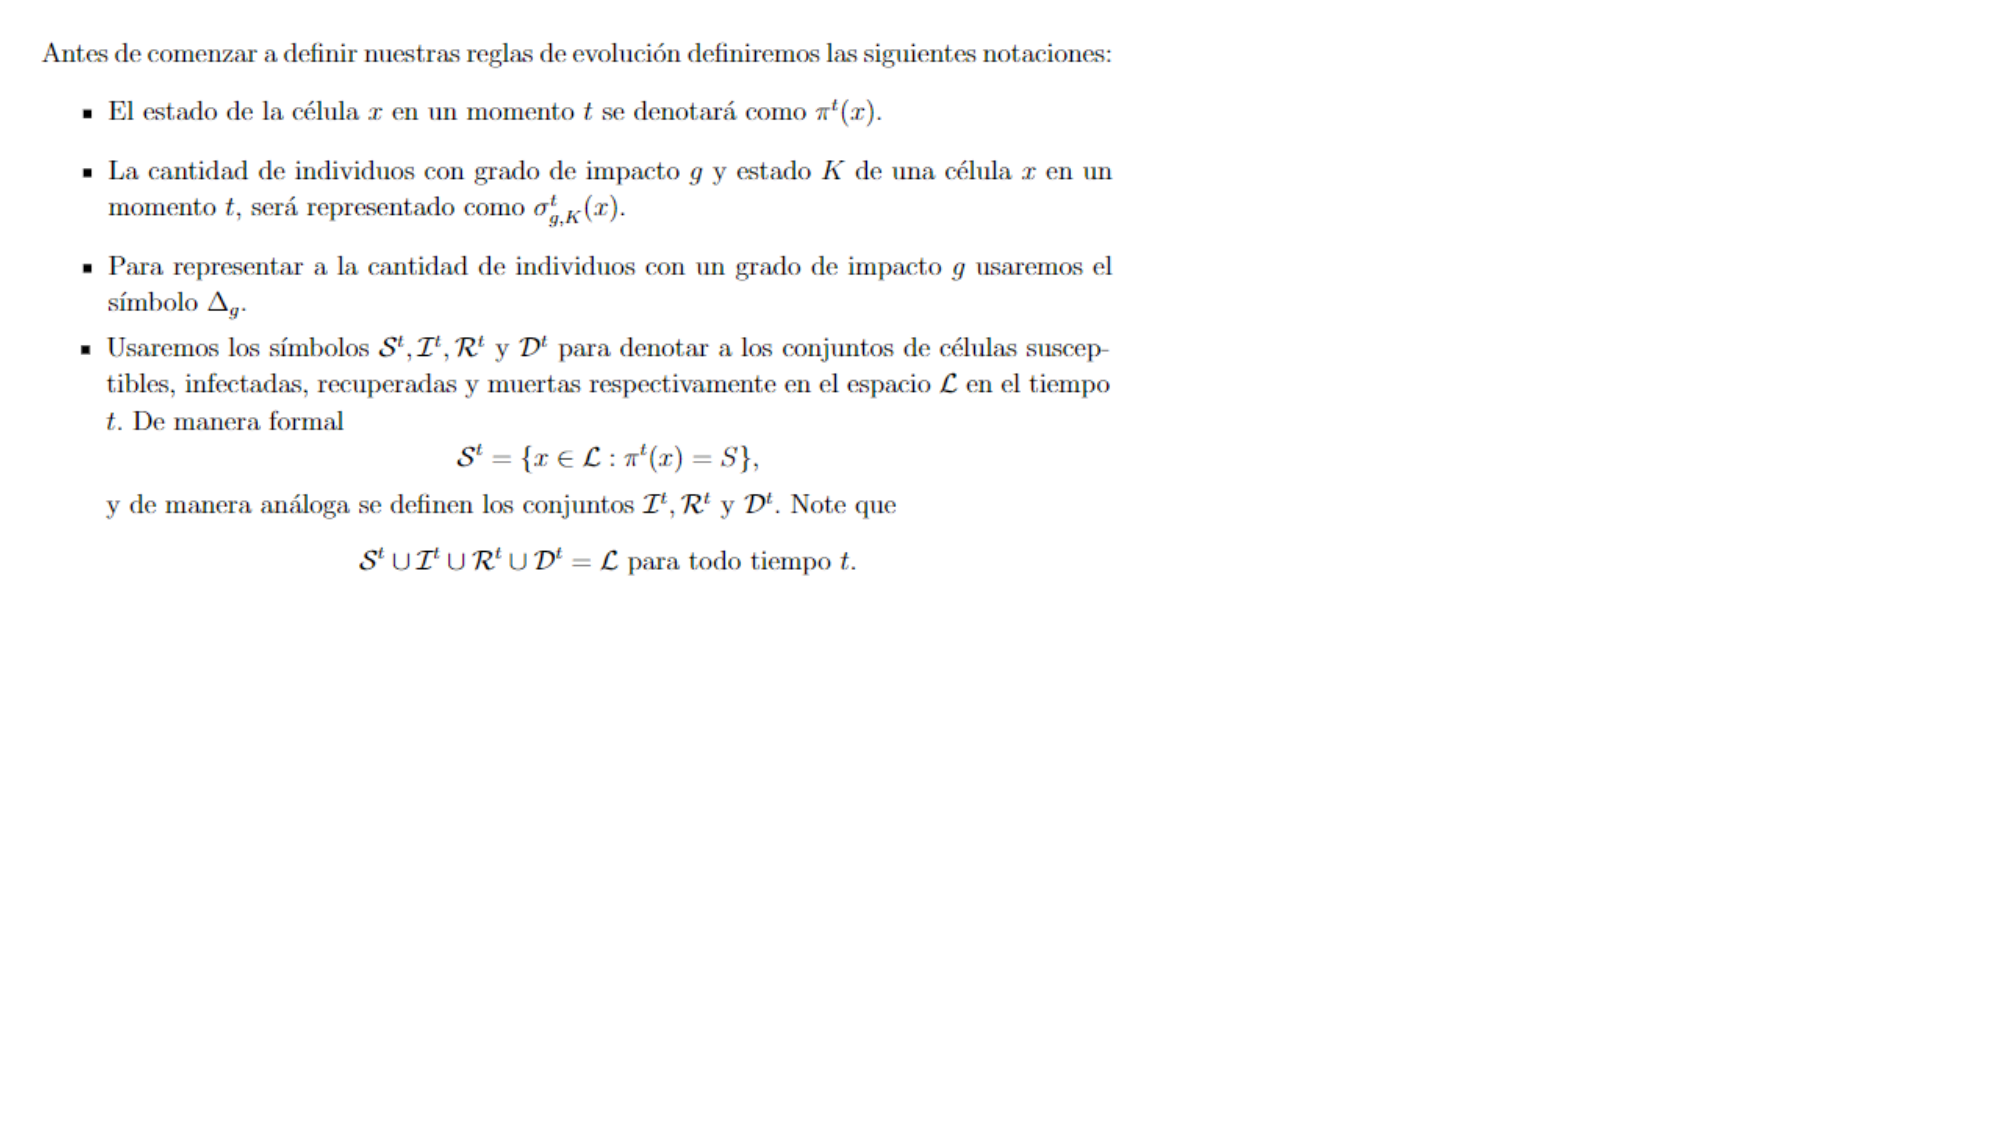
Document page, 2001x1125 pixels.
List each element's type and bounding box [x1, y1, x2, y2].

picture [37, 34, 1121, 587]
